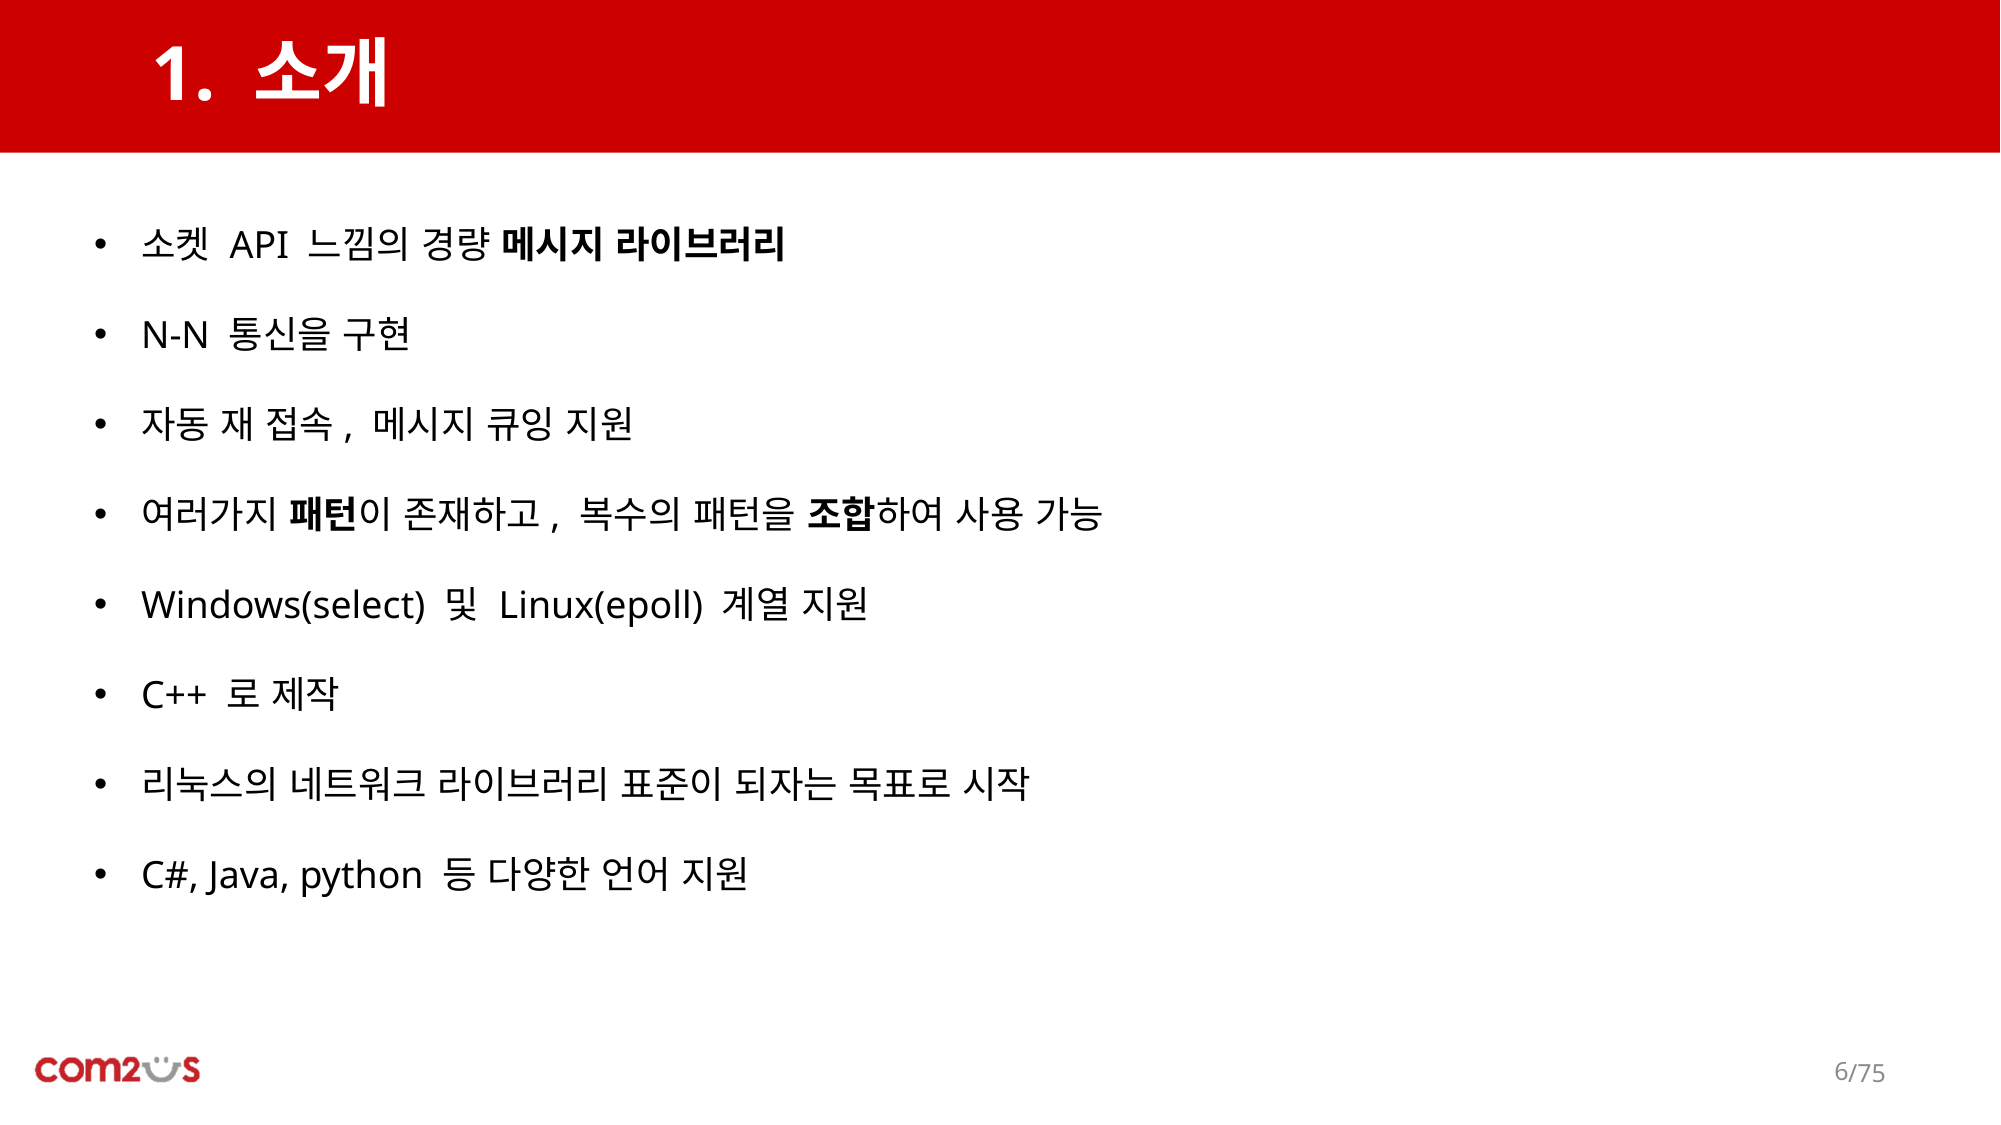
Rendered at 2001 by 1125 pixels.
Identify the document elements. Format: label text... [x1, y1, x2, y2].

slide_number 5 [1412, 1042, 1864, 1103]
text_box 소켓 API 느낌의 경량 메시지 라이브러리 N-N 통신을 구현 자동 재 접속, 메시지 큐잉 지원 여러가지 패턴이 존재하고, 복수의 패턴을 조합하여 사용 가능 Windows(select) 및 Linux(epoll) 계열 지원 C++ 로 제작 리눅스의 네트워크 라이브러리 표준이 되자는 목표로 시작 C#, Java, python 등 다양한 언어 지원 [79, 213, 1888, 904]
title 1. 소개 [136, 0, 1864, 153]
picture [19, 1043, 220, 1103]
